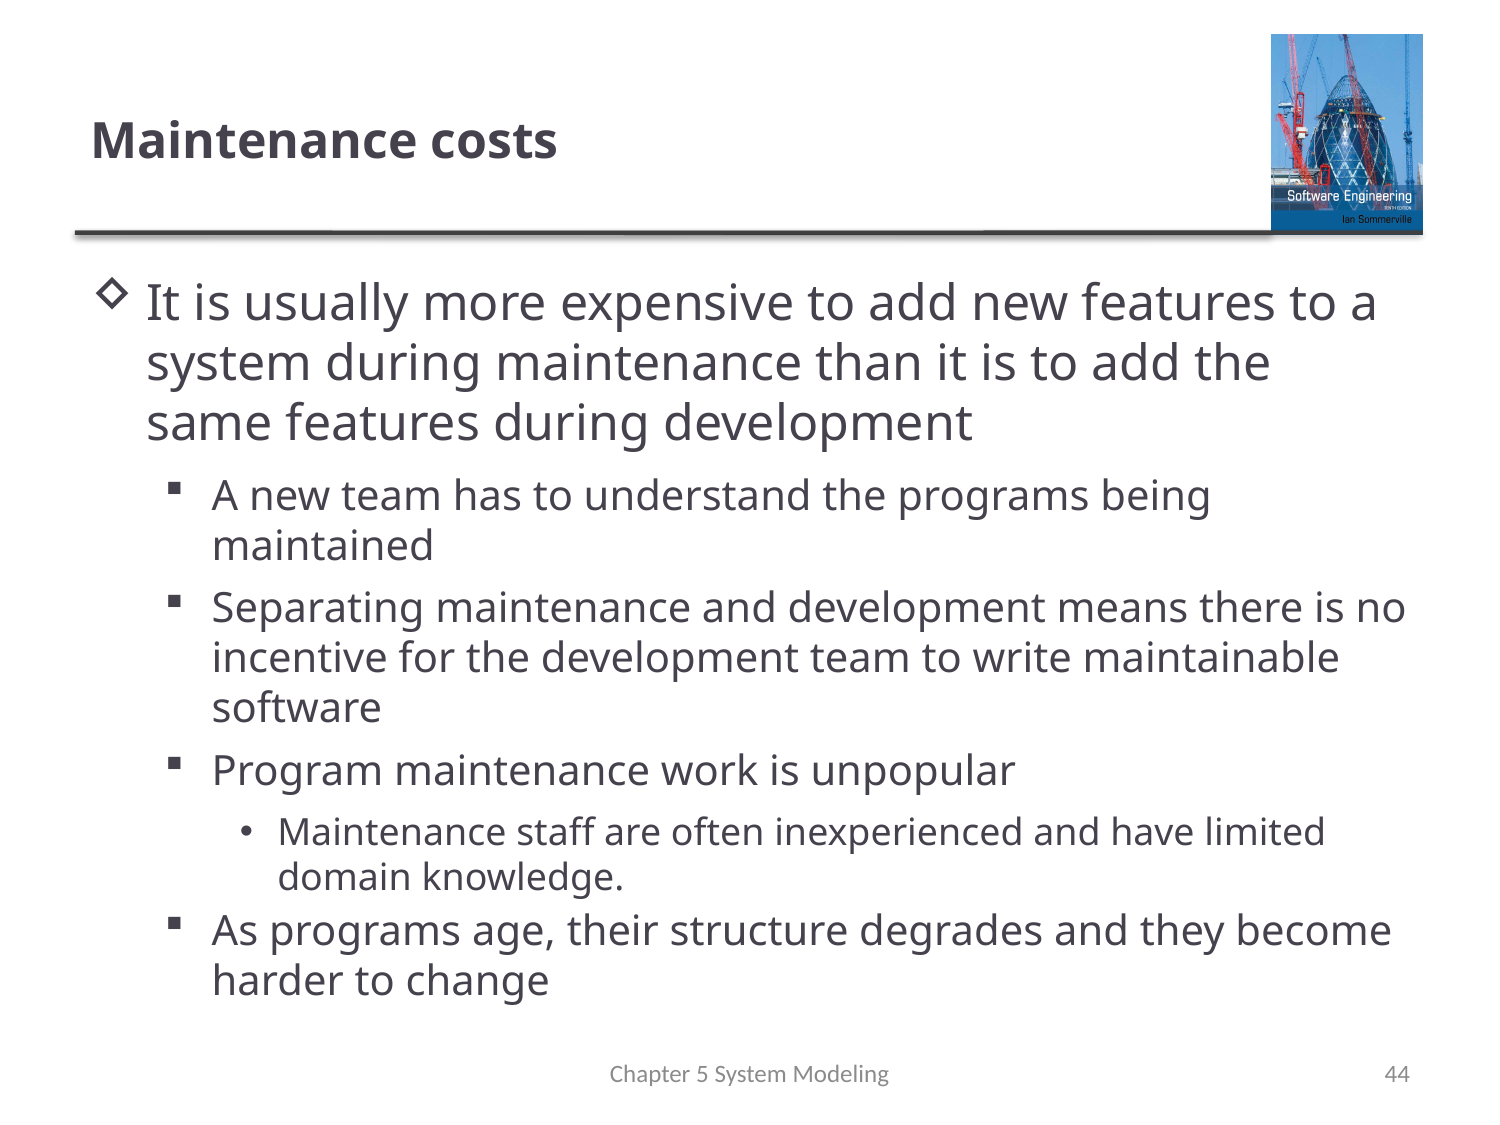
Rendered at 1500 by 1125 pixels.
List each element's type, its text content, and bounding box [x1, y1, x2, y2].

picture [1271, 34, 1423, 230]
title Maintenance costs [74, 44, 1272, 233]
footer Chapter 5 System Modeling [512, 1042, 988, 1103]
slide_number 44 [1074, 1042, 1425, 1103]
list It is usually more expensive to add new features to a system during maintenance than it is to add the same features during development A new team has to understand the programs being maintained Separating maintenance and development means there is no incentive for the development team to write maintainable software Program maintenance work is unpopular Maintenance staff are often inexperienced and have limited domain knowledge. As programs age, their structure degrades and they become harder to change [75, 262, 1425, 1005]
